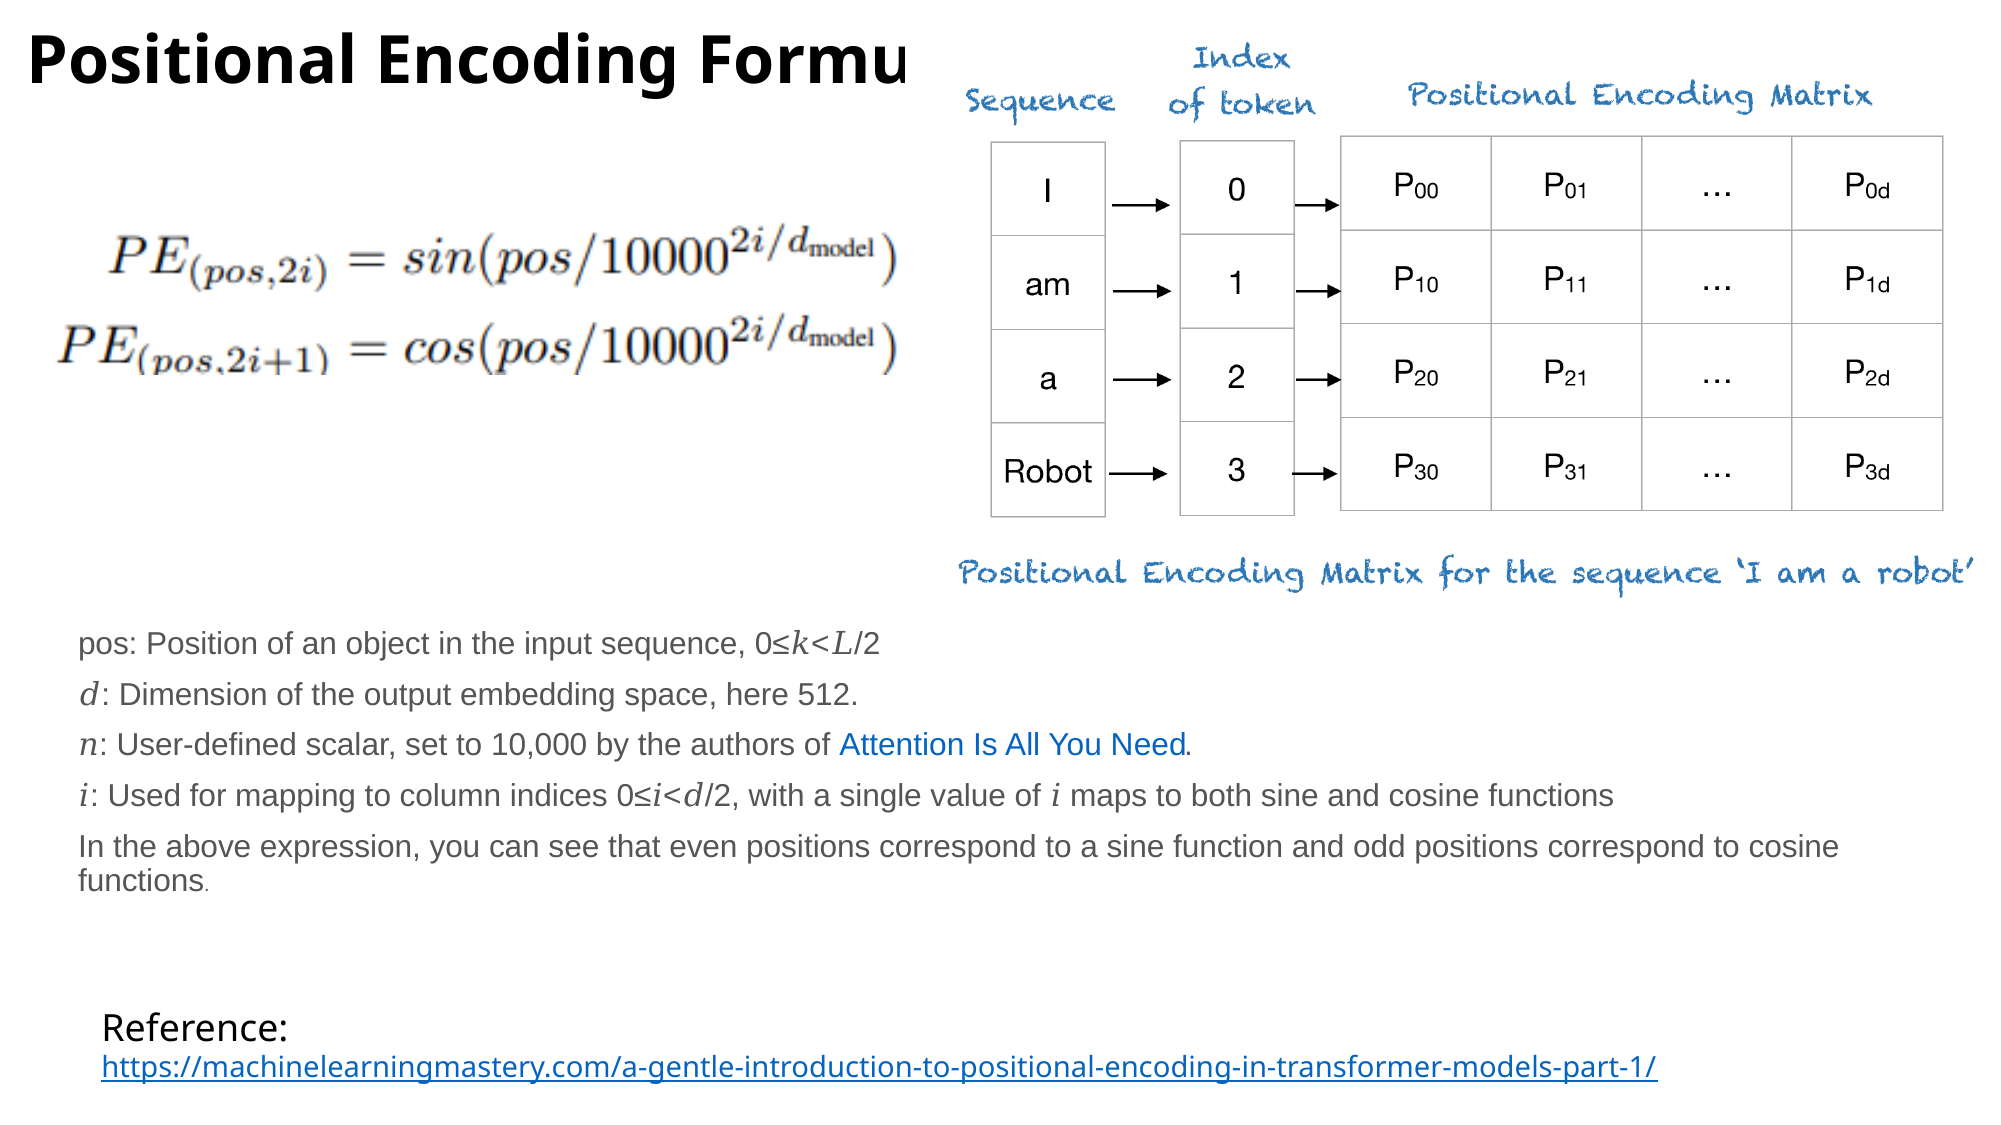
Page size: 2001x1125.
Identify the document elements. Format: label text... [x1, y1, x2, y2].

title Positional Encoding Formula [11, 0, 1500, 106]
text_box Reference: https://machinelearningmastery.com/a-gentle-introduction-to-positional-encoding-in-transformer-models-part-1/ [86, 996, 1843, 1125]
picture [35, 25, 2000, 609]
text_box pos: Position of an object in the input sequence, 0≤𝑘<𝐿/2 𝑑: Dimension of the output embedding space, here 512. 𝑛: User-defined scalar, set to 10,000 by the authors of Attention Is All You Need. 𝑖: Used for mapping to column indices 0≤𝑖<𝑑/2, with a single value of 𝑖 maps to both sine and cosine functions In the above expression, you can see that even positions correspond to a sine function and odd positions correspond to cosine functions. [63, 599, 1937, 967]
